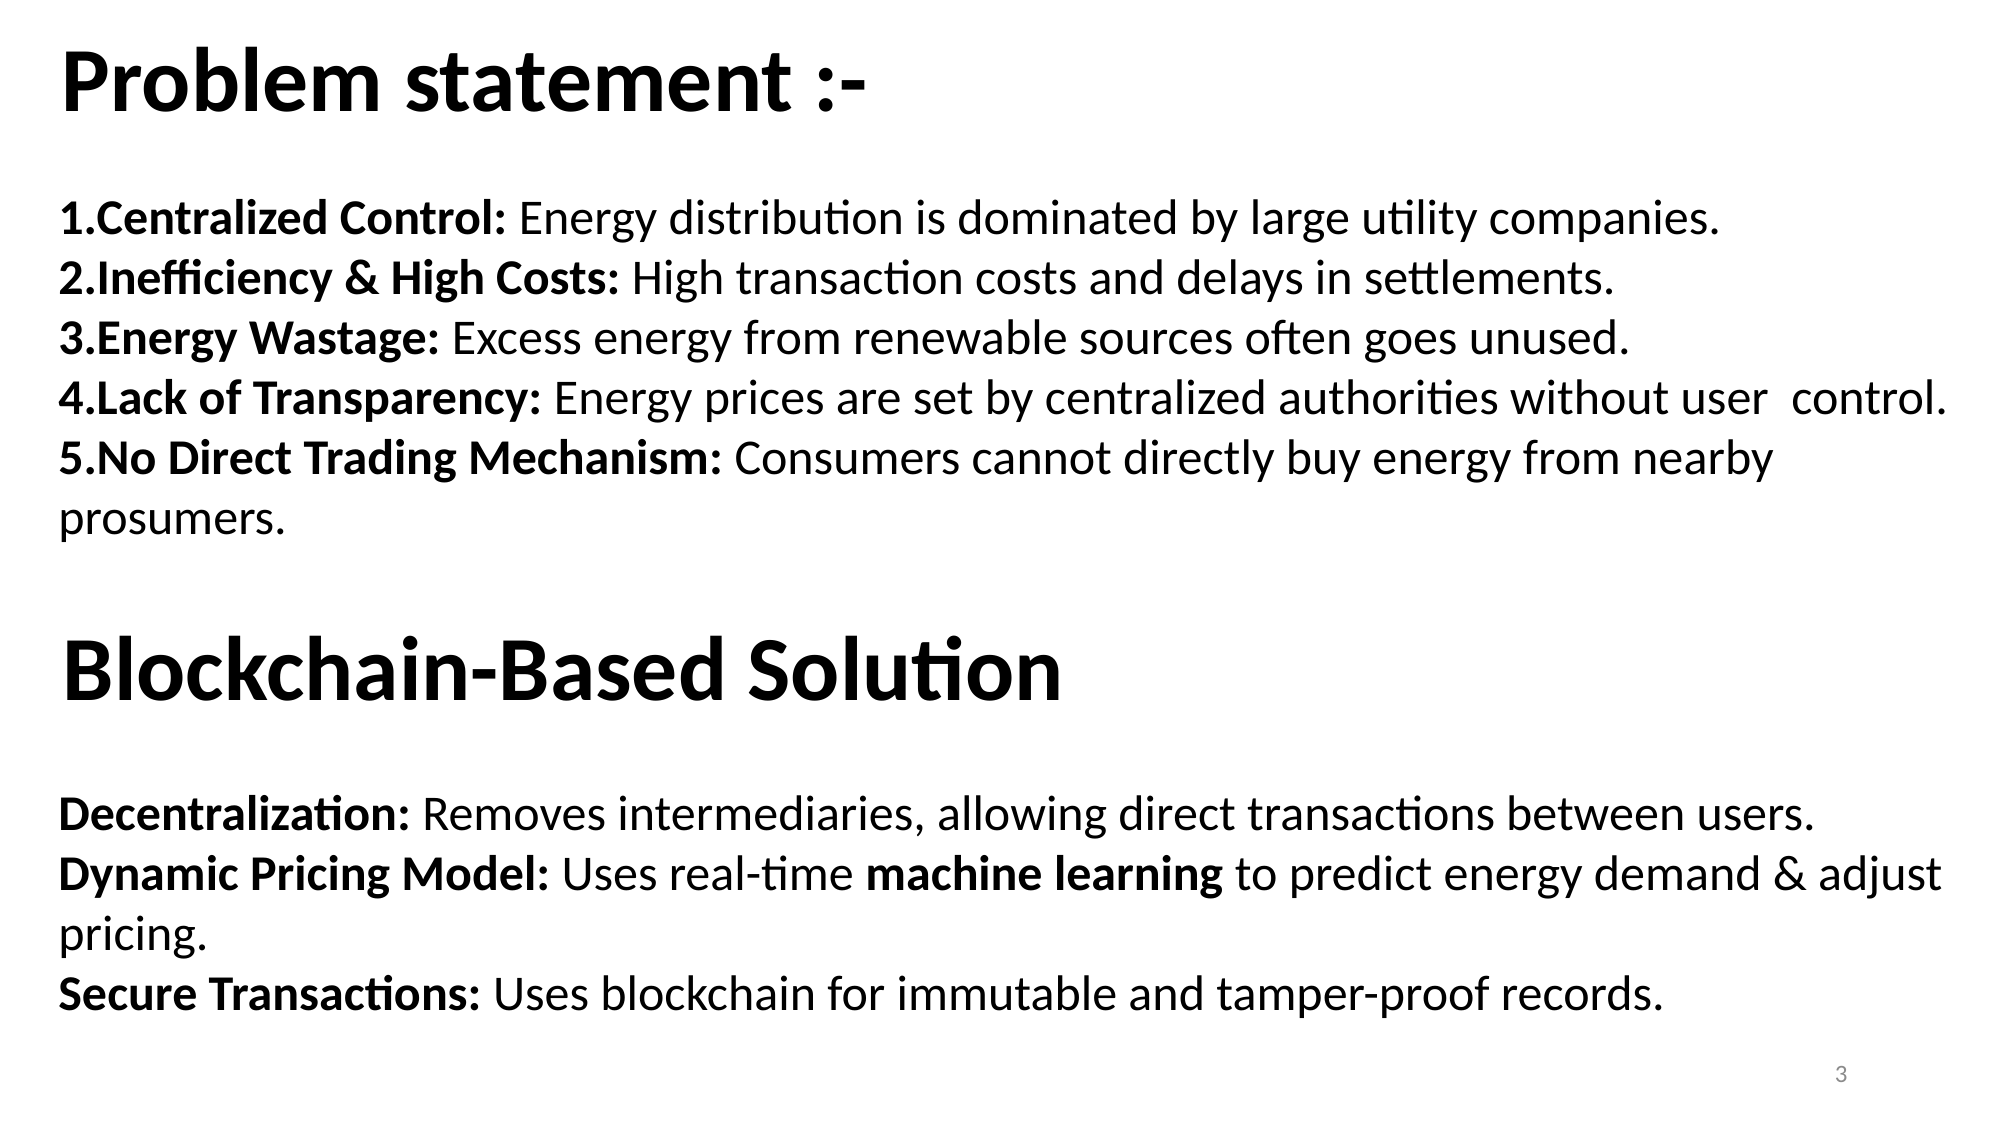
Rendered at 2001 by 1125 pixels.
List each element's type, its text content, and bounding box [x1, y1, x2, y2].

text_box Problem statement :- [46, 12, 883, 138]
text_box Decentralization: Removes intermediaries, allowing direct transactions between users. Dynamic Pricing Model: Uses real-time machine learning to predict energy demand & adjust pricing. Secure Transactions: Uses blockchain for immutable and tamper-proof records. [43, 772, 1986, 1028]
slide_number 3 [1412, 1042, 1863, 1103]
text_box Blockchain-Based Solution [48, 601, 1081, 727]
text_box Centralized Control: Energy distribution is dominated by large utility companies. Inefficiency & High Costs: High transaction costs and delays in settlements. Energy Wastage: Excess energy from renewable sources often goes unused. Lack of Transparency: Energy prices are set by centralized authorities without user control. No Direct Trading Mechanism: Consumers cannot directly buy energy from nearby prosumers. [43, 177, 2000, 598]
